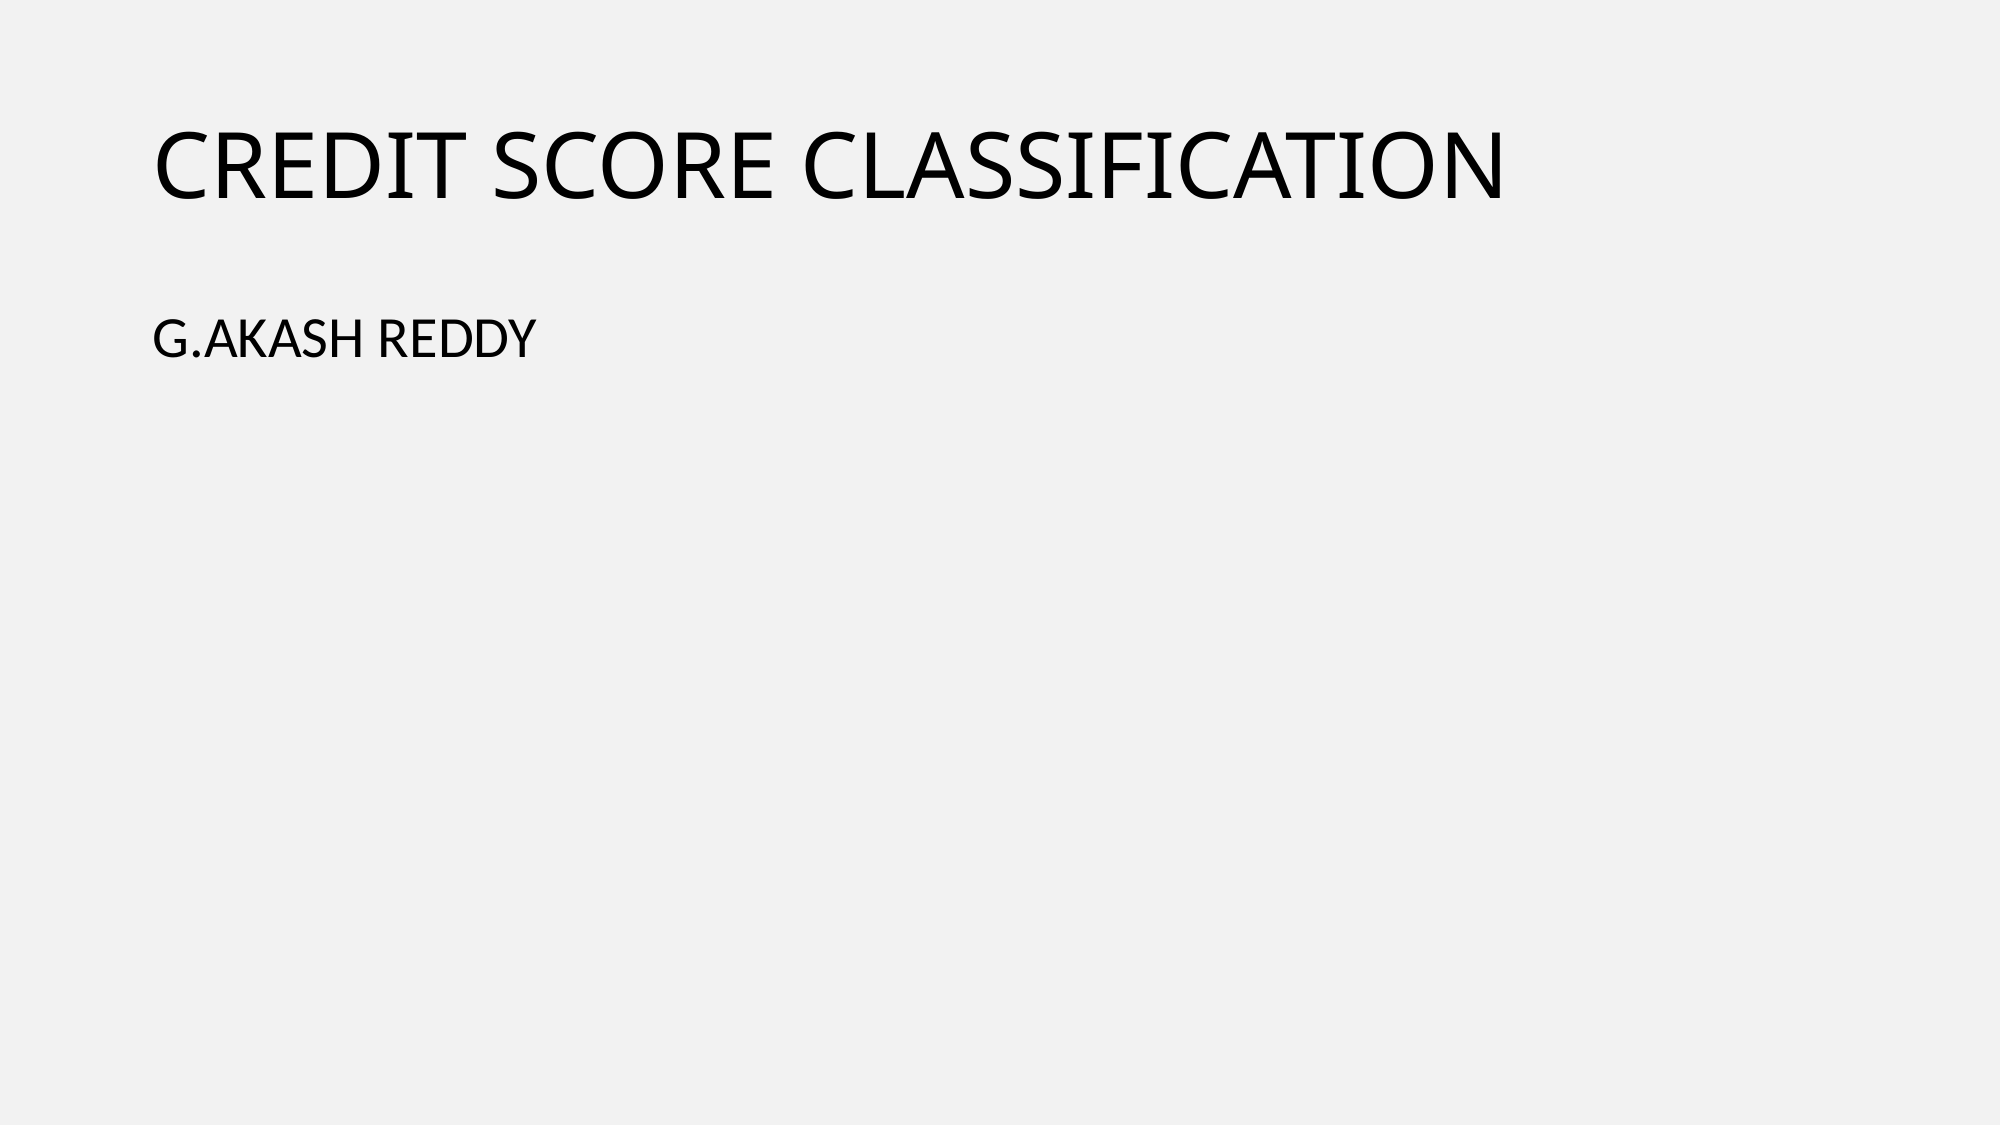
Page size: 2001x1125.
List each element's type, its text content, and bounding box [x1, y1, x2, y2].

title CREDIT SCORE CLASSIFICATION [137, 59, 1863, 278]
list G.AKASH REDDY [137, 299, 1863, 1014]
